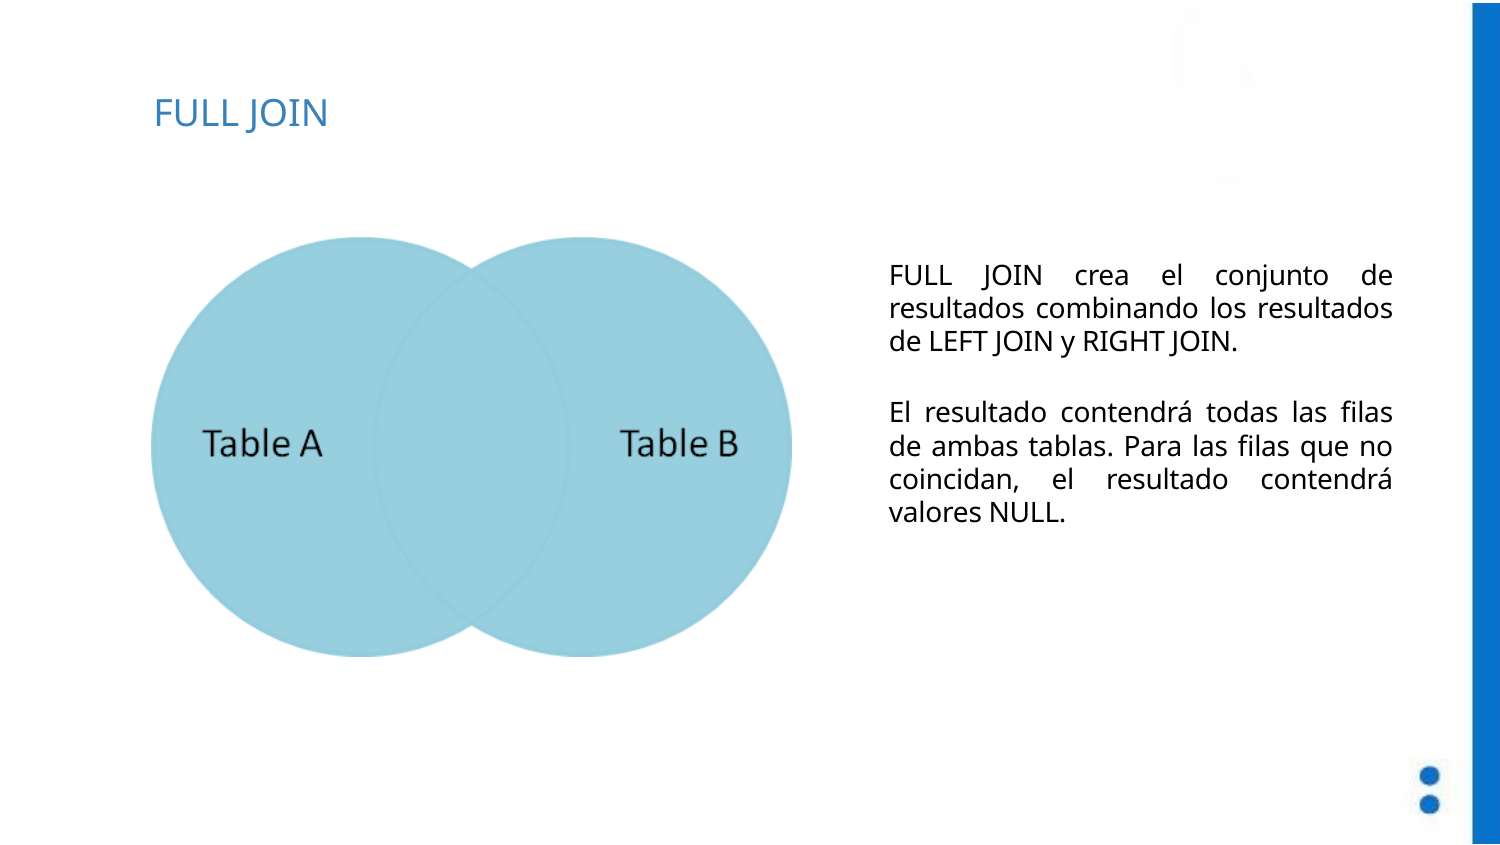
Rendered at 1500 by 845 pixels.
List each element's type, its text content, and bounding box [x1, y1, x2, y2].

picture [1174, 3, 1500, 844]
text_box FULL JOIN crea el conjunto de resultados combinando los resultados de LEFT JOIN y RIGHT JOIN. El resultado contendrá todas las filas de ambas tablas. Para las filas que no coincidan, el resultado contendrá valores NULL. [886, 256, 1395, 530]
title FULL JOIN [151, 86, 730, 230]
picture [150, 236, 792, 657]
